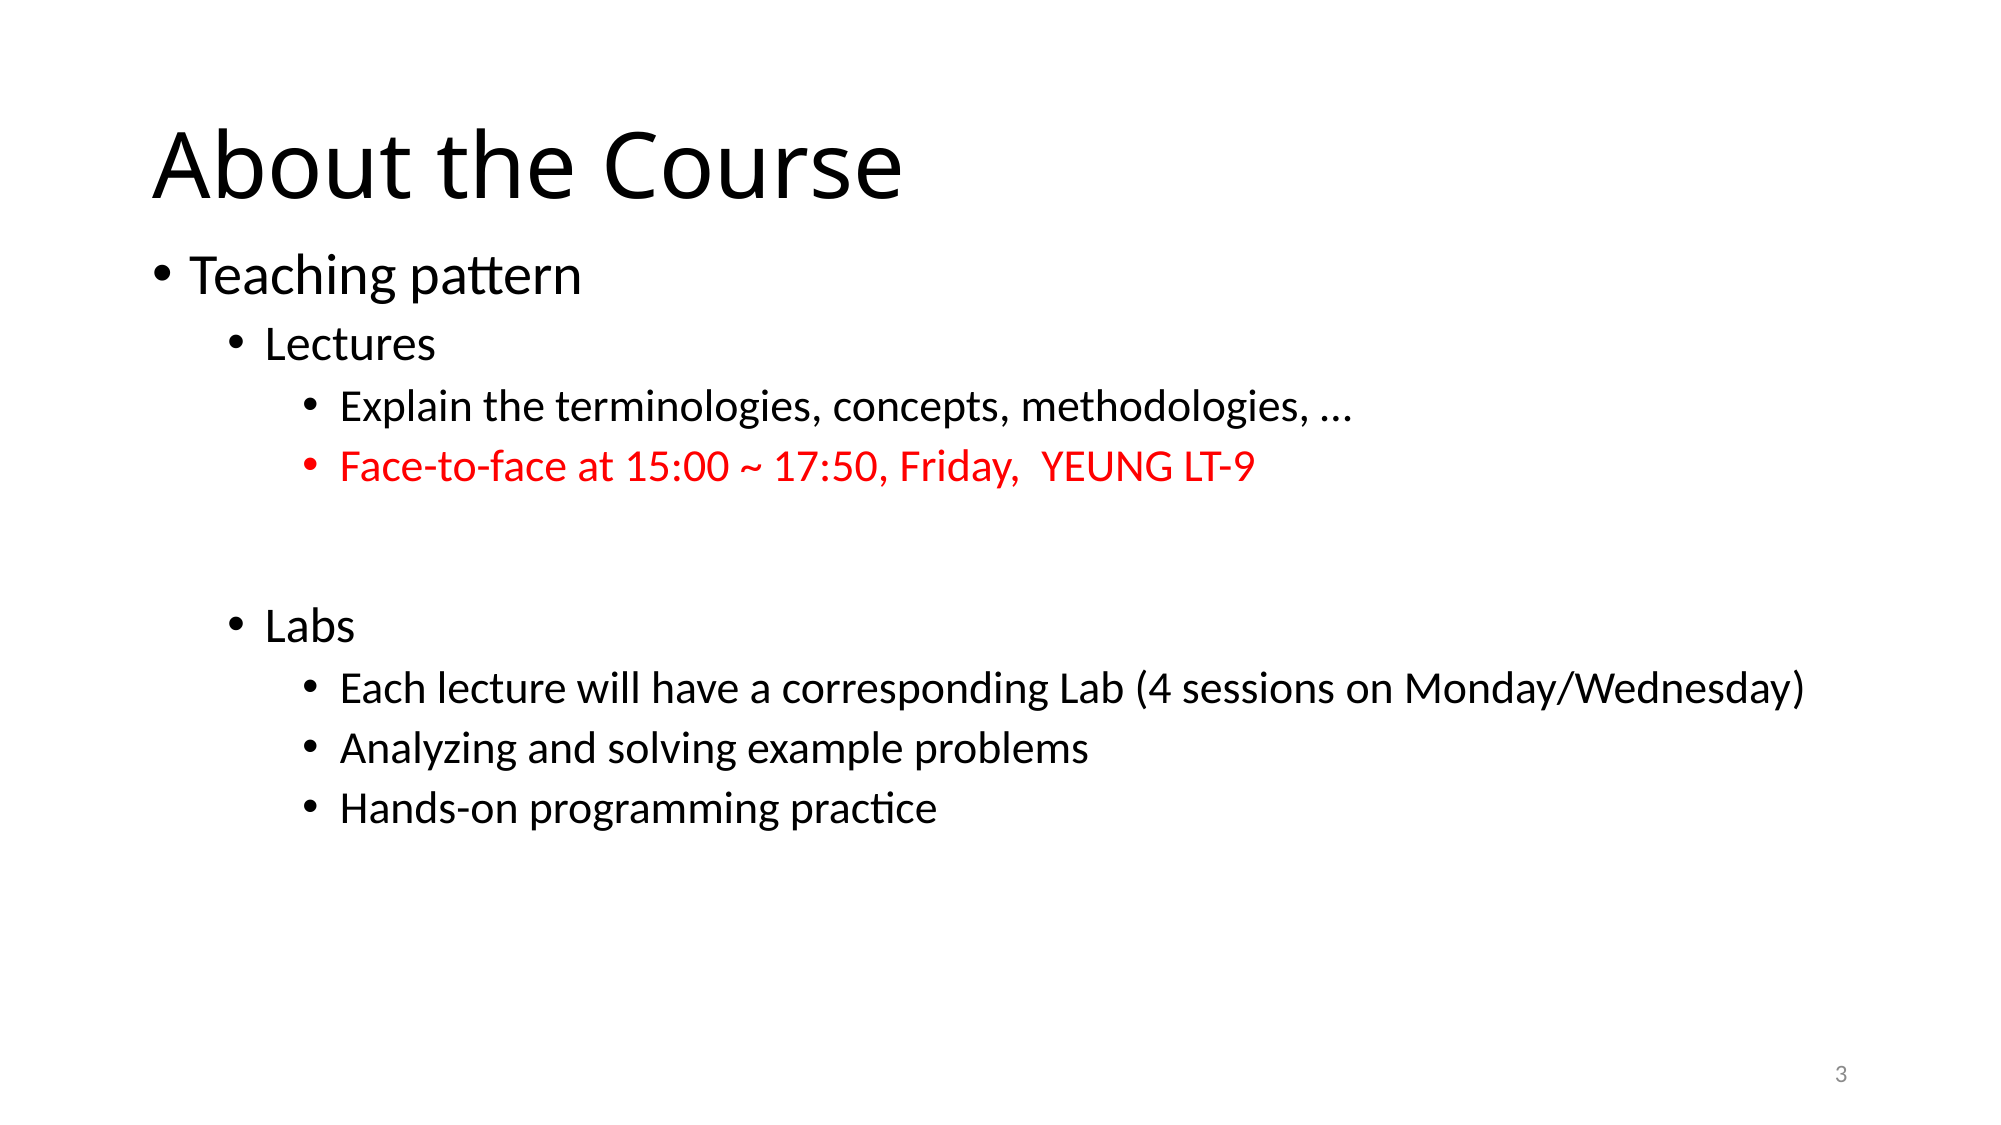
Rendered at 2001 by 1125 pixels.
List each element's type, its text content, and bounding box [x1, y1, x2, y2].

list Teaching pattern Lectures Explain the terminologies, concepts, methodologies, … Face-to-face at 15:00 ~ 17:50, Friday, YEUNG LT-9 Labs Each lecture will have a corresponding Lab (4 sessions on Monday/Wednesday) Analyzing and solving example problems Hands-on programming practice [137, 236, 1863, 1043]
slide_number 3 [1412, 1042, 1863, 1103]
title About the Course [137, 59, 1863, 236]
